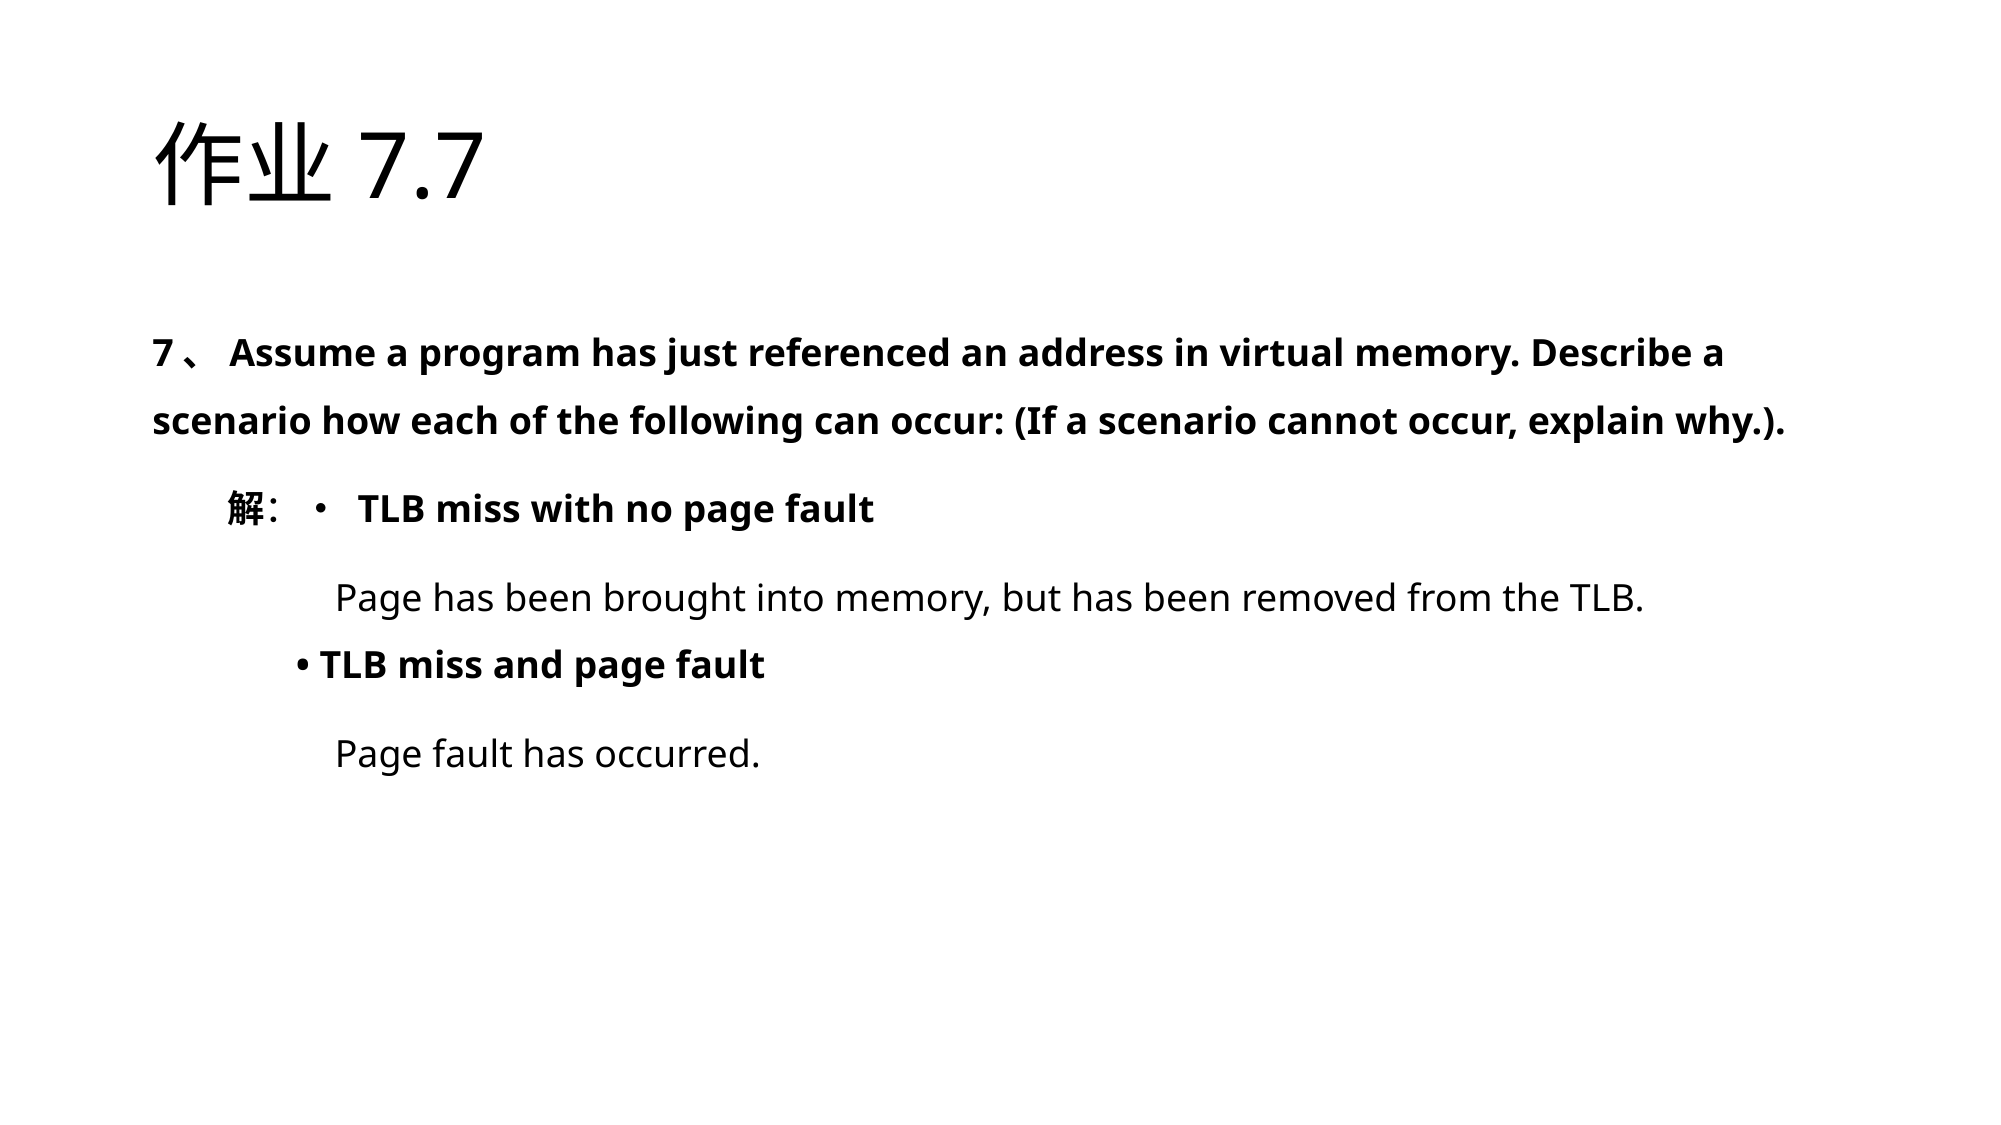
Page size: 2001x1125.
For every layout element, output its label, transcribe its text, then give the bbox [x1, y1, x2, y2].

list 7、Assume a program has just referenced an address in virtual memory. Describe a scenario how each of the following can occur: (If a scenario cannot occur, explain why.). 解：• TLB miss with no page fault Page has been brought into memory, but has been removed from the TLB. • TLB miss and page fault Page fault has occurred. [137, 299, 1863, 1014]
title 作业7.7 [137, 59, 1863, 278]
